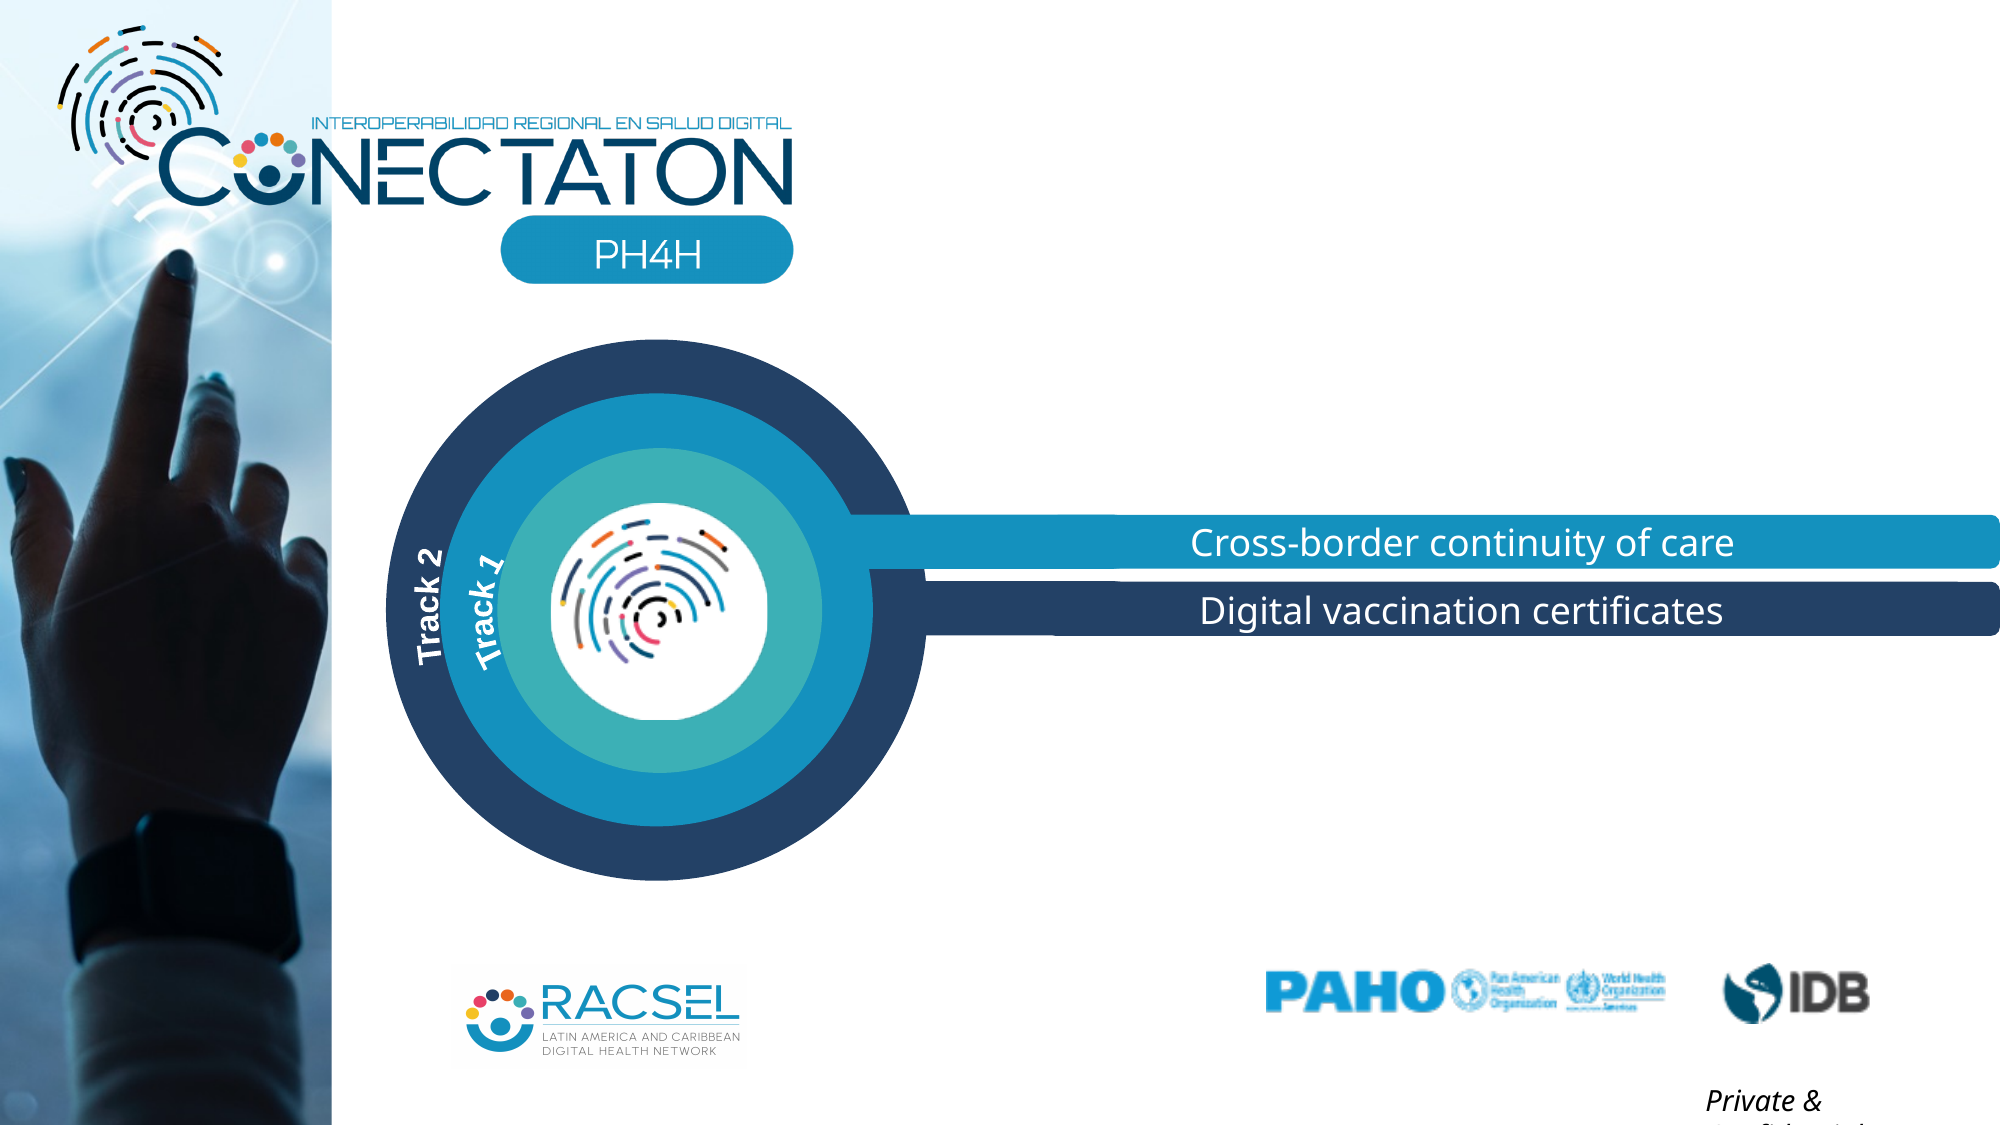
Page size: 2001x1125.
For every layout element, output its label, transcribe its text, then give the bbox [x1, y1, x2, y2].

picture [449, 962, 749, 1071]
text_box Digital vaccination certificates [924, 579, 1999, 640]
text_box [495, 446, 824, 775]
text_box Private & Confidential [1690, 1074, 2000, 1125]
text_box [385, 370, 926, 881]
picture [550, 502, 768, 721]
picture [0, 0, 896, 1125]
text_box [439, 393, 926, 827]
picture [1264, 963, 1924, 1070]
text_box Cross-border continuity of care [926, 511, 2000, 571]
